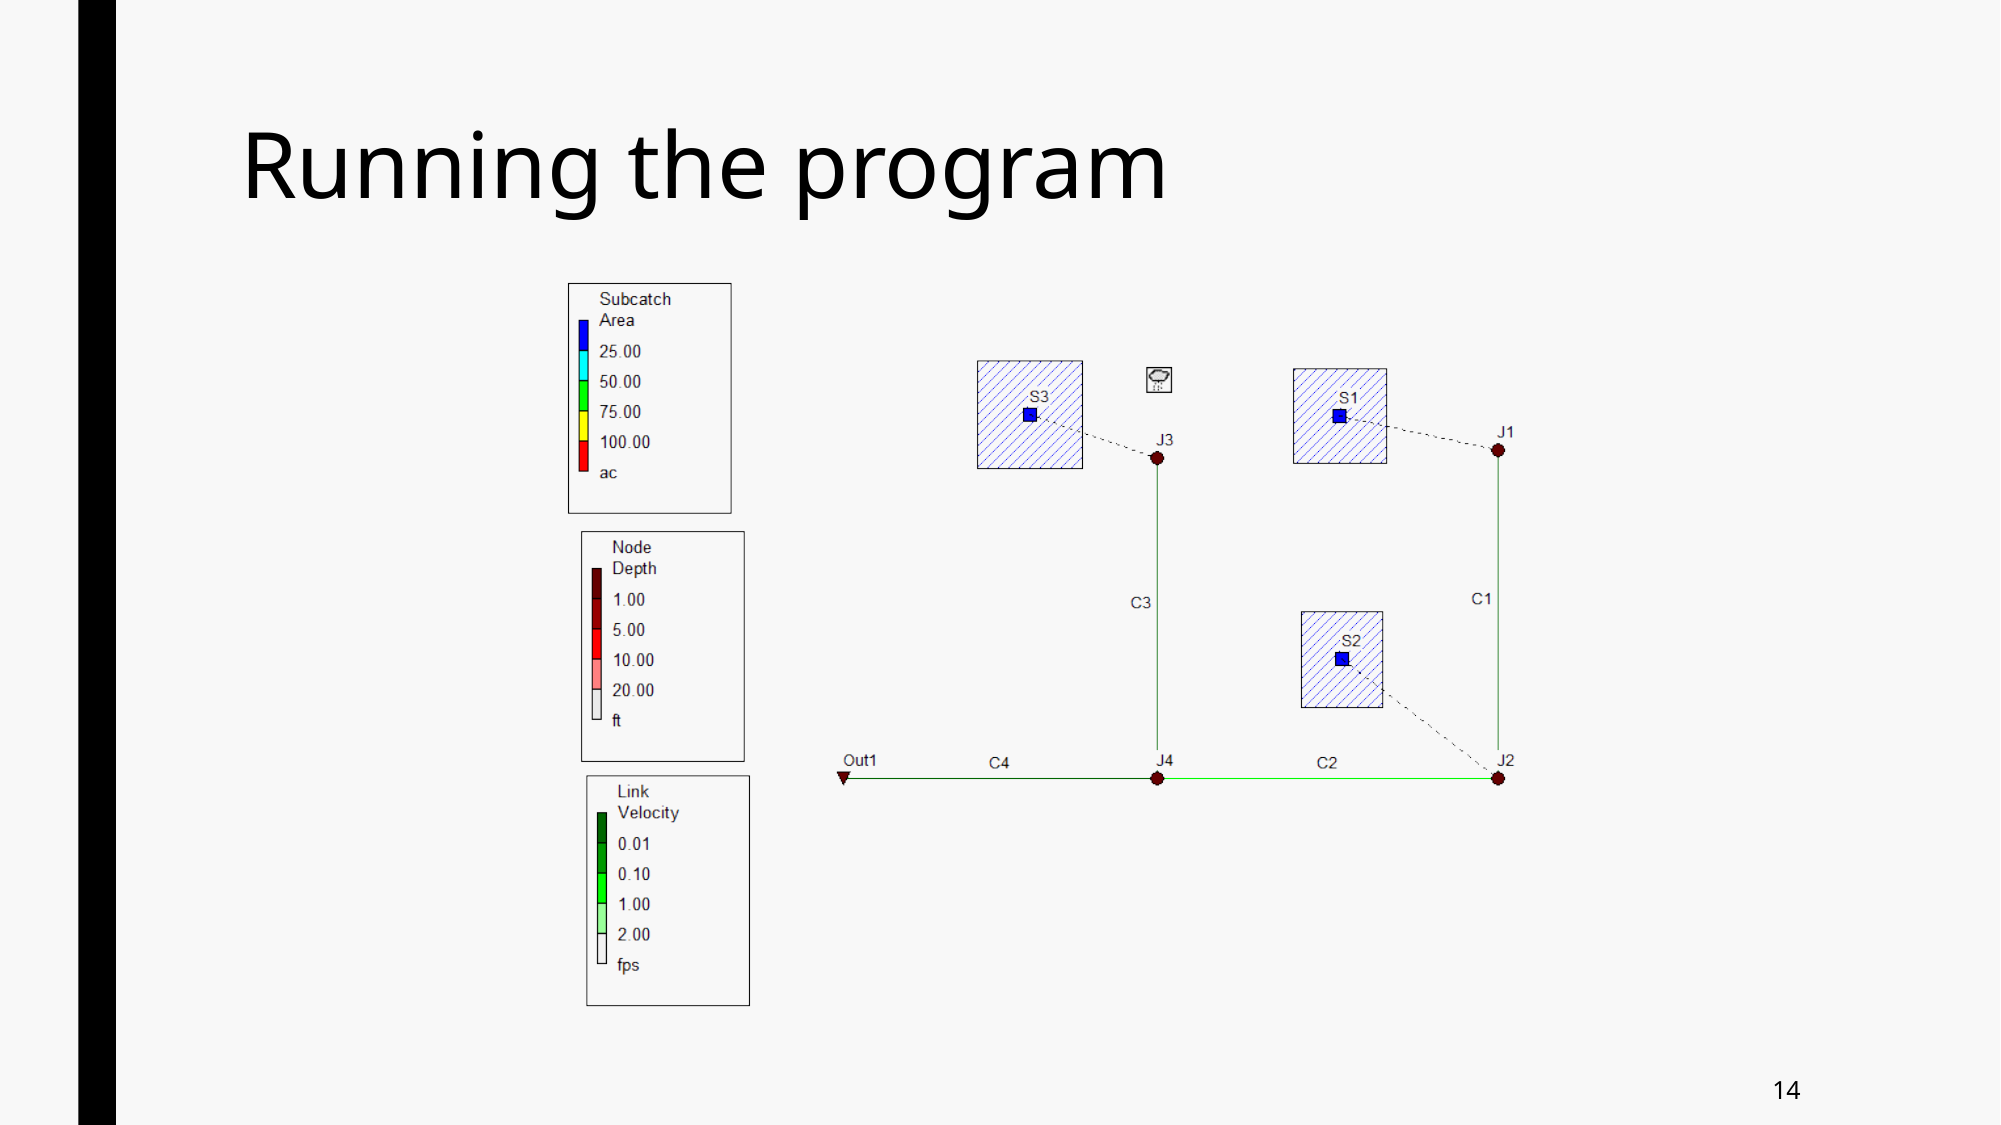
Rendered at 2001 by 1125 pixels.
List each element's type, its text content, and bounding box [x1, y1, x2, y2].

slide_number 14 [1553, 1058, 1816, 1125]
title Running the program [225, 112, 1800, 357]
picture [530, 237, 1554, 1059]
